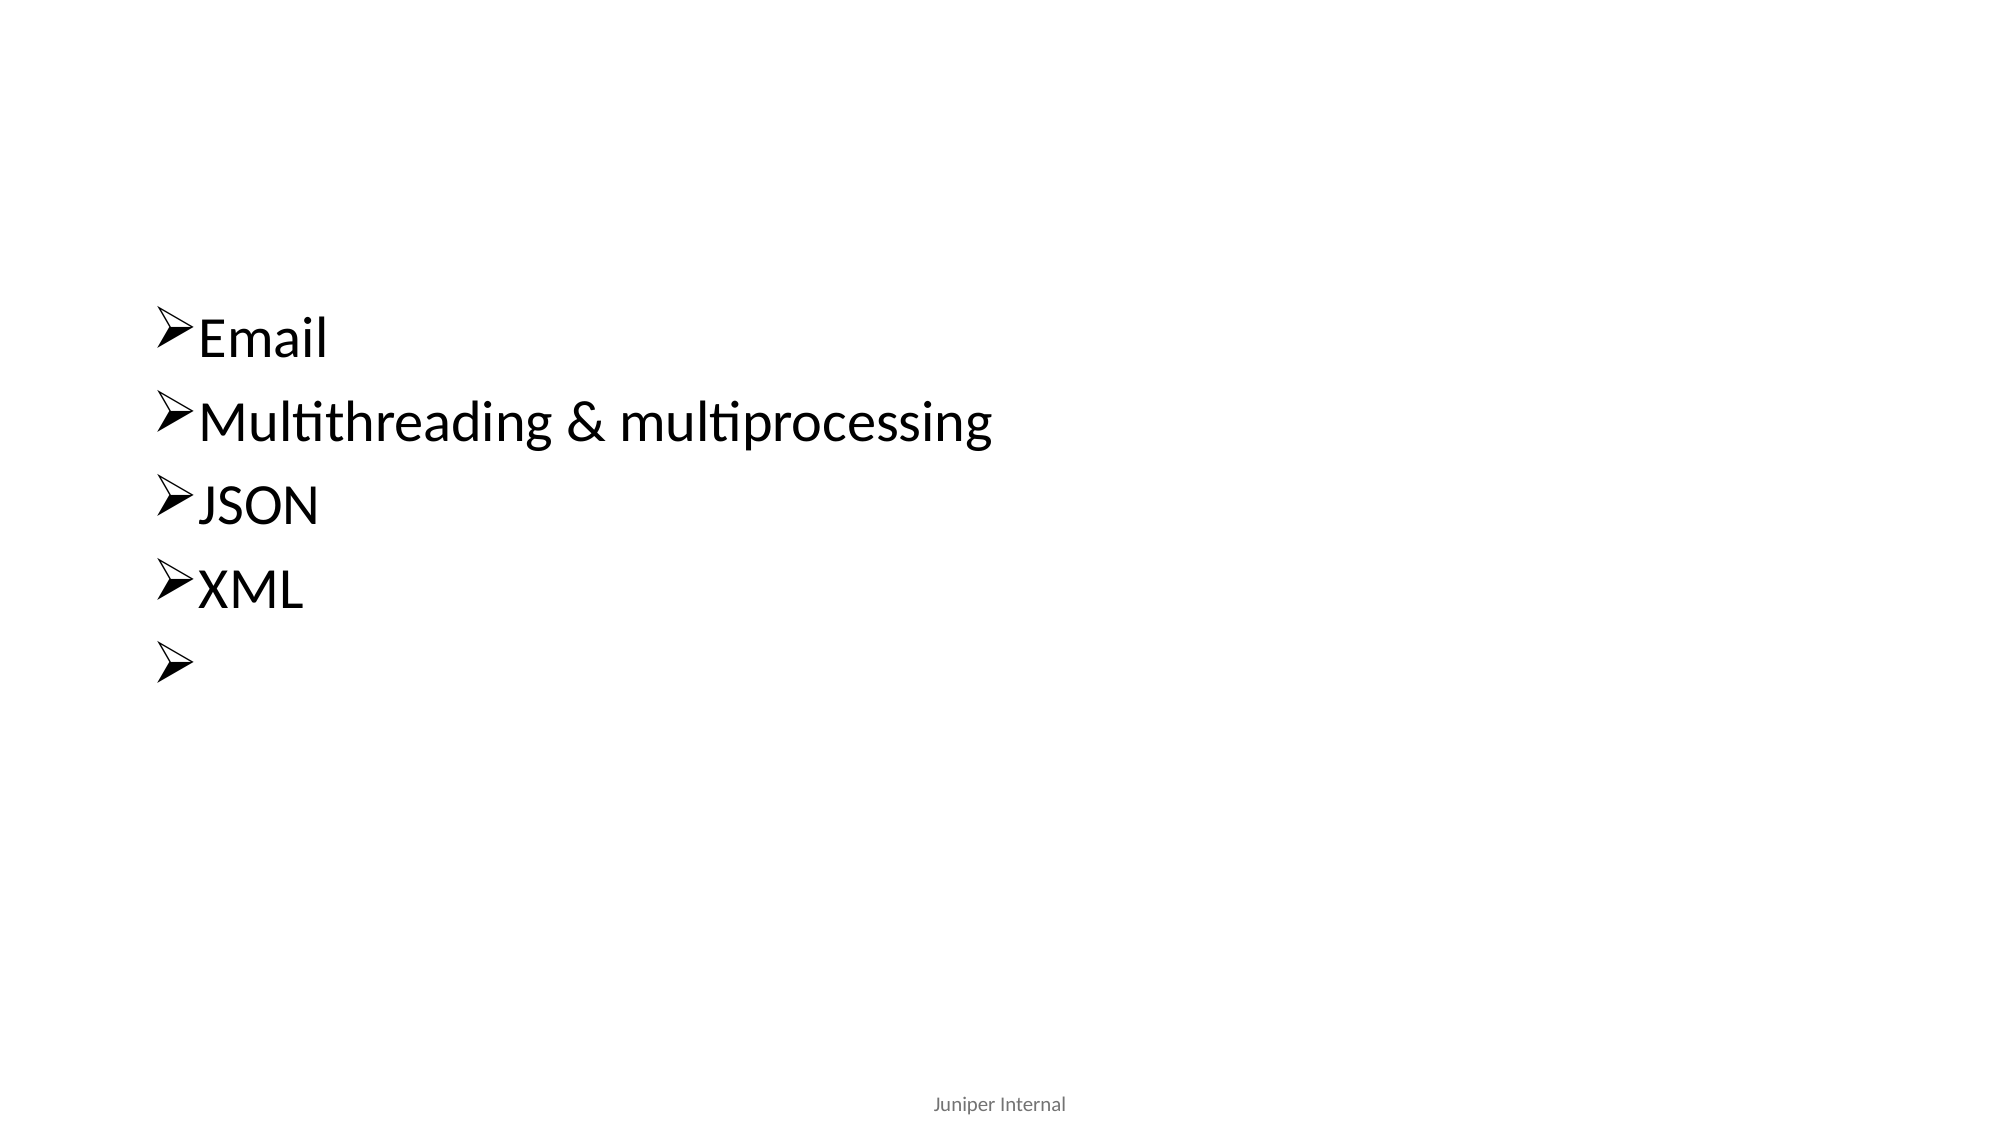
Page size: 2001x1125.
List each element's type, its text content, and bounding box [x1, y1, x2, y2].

list Email Multithreading & multiprocessing JSON XML [137, 299, 1863, 1014]
